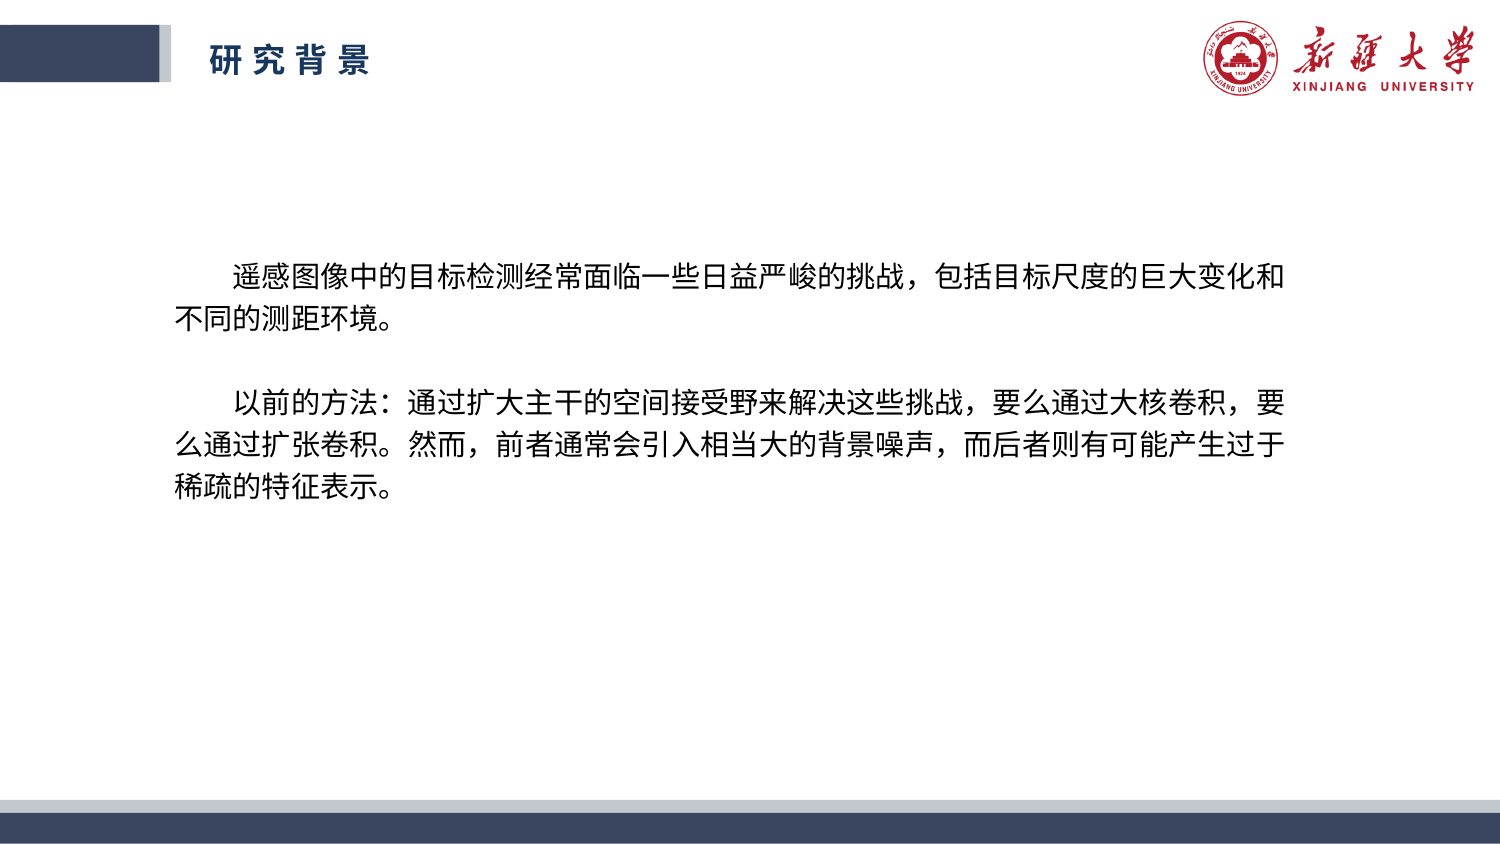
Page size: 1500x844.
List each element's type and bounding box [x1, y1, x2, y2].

picture [1198, 10, 1485, 103]
text_box [0, 24, 1500, 844]
